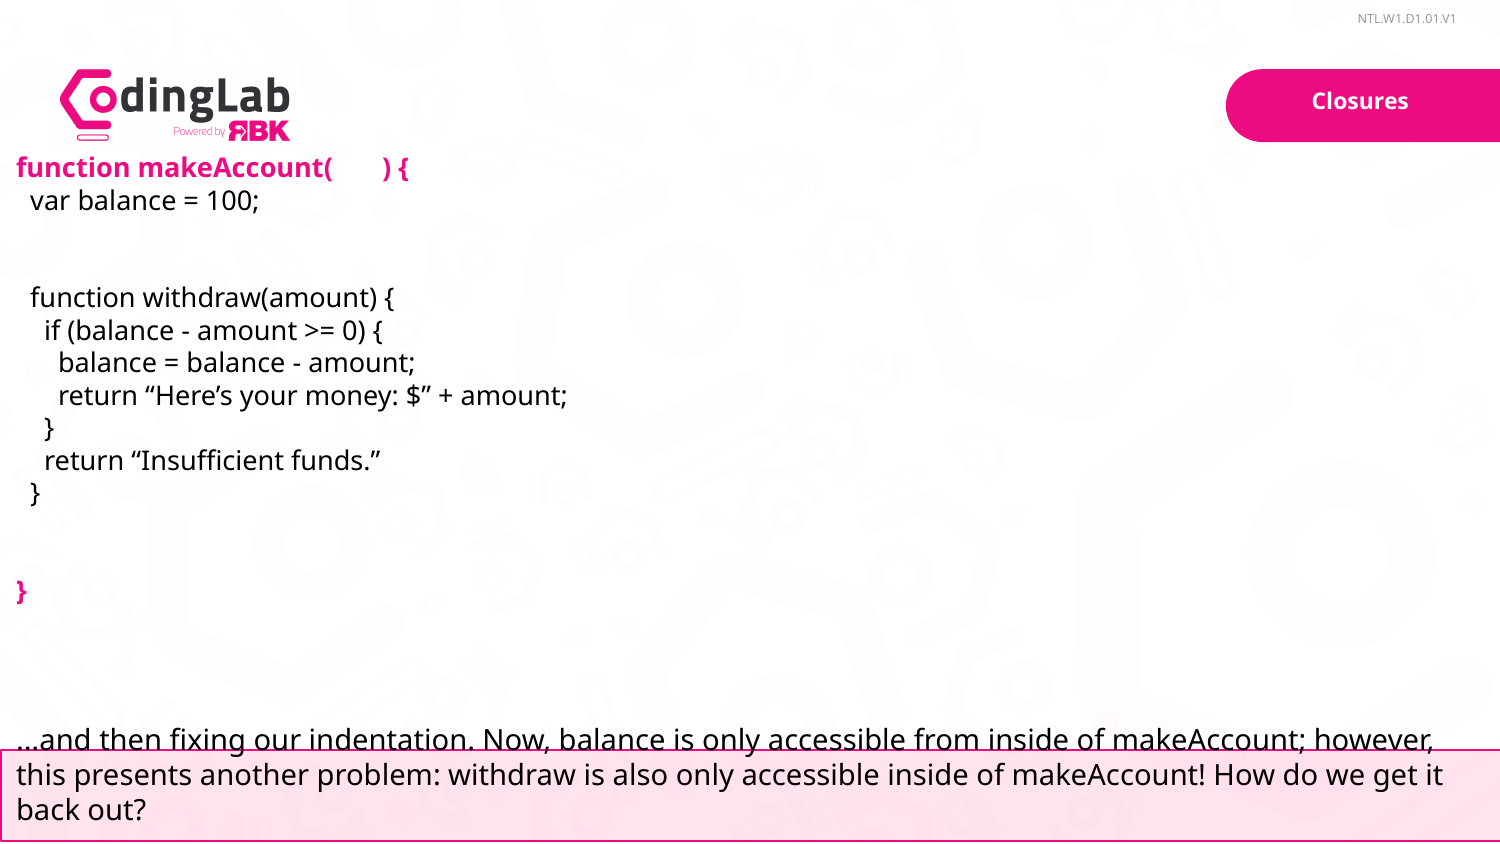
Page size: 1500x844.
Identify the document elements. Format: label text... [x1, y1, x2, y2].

text_box [1233, 128, 1500, 143]
text_box Closures [1209, 72, 1500, 128]
text_box function makeAccount( ) { var balance = 100; function withdraw(amount) { if (balance - amount >= 0) { balance = balance - amount; return “Here’s your money: $” + amount; } return “Insufficient funds.” } } [1, 135, 816, 761]
text_box ...and then fixing our indentation. Now, balance is only accessible from inside of makeAccount; however, this presents another problem: withdraw is also only accessible inside of makeAccount! How do we get it back out? [1, 749, 1500, 842]
text_box NTL.W1.D1.01.V1 [1342, 0, 1489, 35]
picture [0, 0, 1500, 844]
